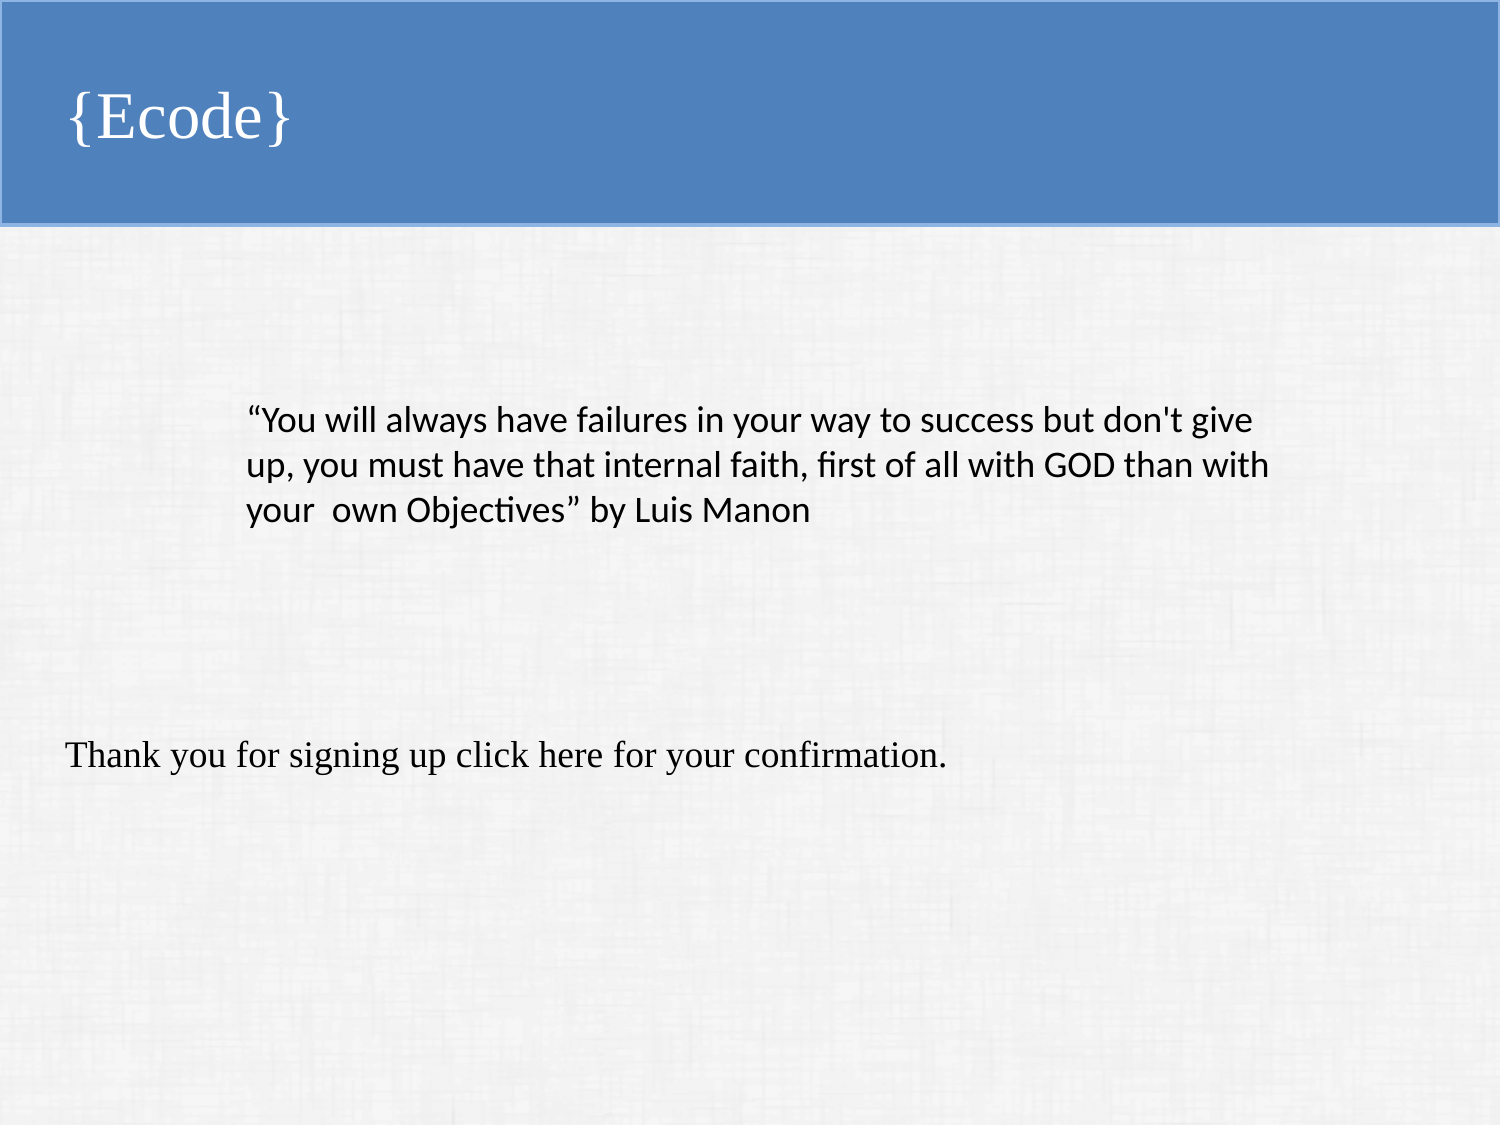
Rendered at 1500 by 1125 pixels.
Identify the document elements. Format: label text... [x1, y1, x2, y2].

text_box [0, 0, 1500, 227]
text_box {Ecode} [49, 64, 413, 160]
text_box Thank you for signing up click here for your confirmation. [49, 723, 1025, 783]
text_box “You will always have failures in your way to success but don't give up, you must have that internal faith, first of all with GOD than with your own Objectives” by Luis Manon [231, 387, 1300, 538]
picture [0, 227, 1500, 1125]
